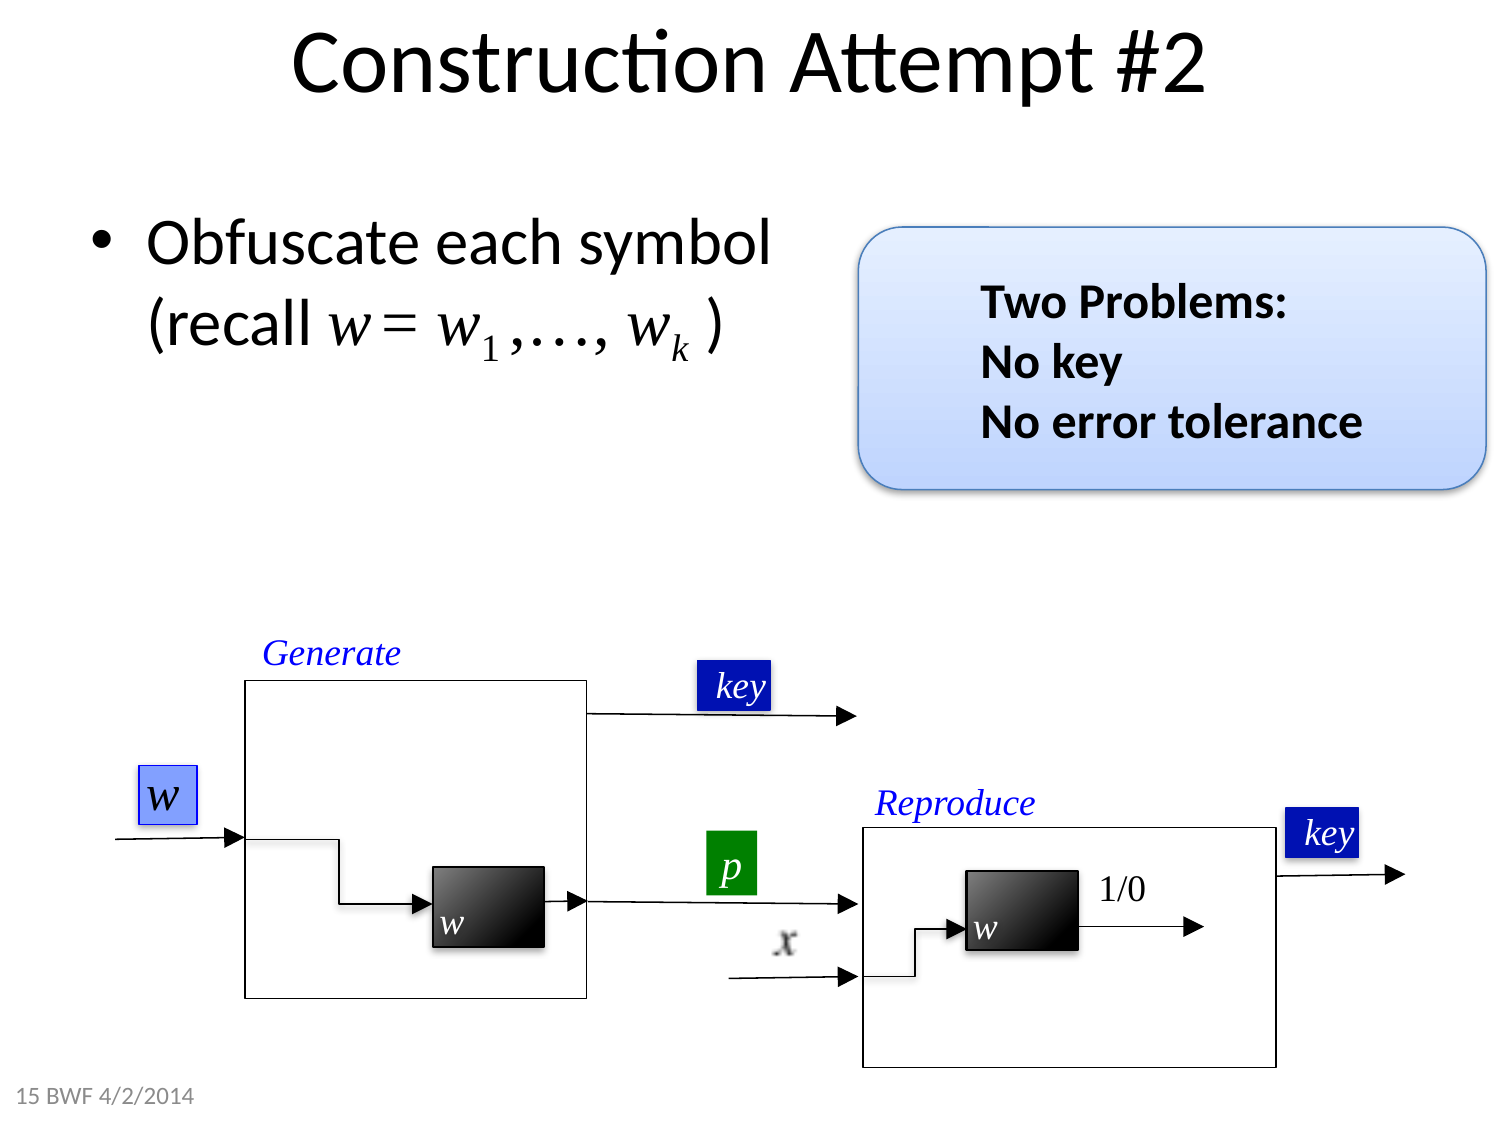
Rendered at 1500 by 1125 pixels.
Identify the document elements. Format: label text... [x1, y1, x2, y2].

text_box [128, 752, 198, 829]
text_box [239, 620, 587, 899]
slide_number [0, 1065, 350, 1125]
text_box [244, 839, 433, 905]
text_box Convertible to pseudorandom by comp. ext. [239, 846, 587, 965]
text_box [929, 870, 1079, 965]
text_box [1281, 800, 1378, 862]
text_box key [701, 653, 782, 712]
text_box Two Problems: No key No error tolerance [863, 226, 1487, 491]
list Obfuscate each symbol (recall w = w1 ,…, wk ) Can now learn which symbols match [75, 190, 863, 607]
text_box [239, 906, 587, 999]
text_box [852, 927, 1200, 986]
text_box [1275, 873, 1406, 877]
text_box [586, 713, 858, 717]
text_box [852, 770, 1276, 1068]
text_box [697, 660, 701, 711]
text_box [395, 866, 545, 959]
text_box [767, 922, 804, 963]
title Construction Attempt #2 [75, 0, 1425, 150]
text_box p [706, 830, 758, 896]
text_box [862, 928, 968, 977]
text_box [589, 901, 847, 905]
